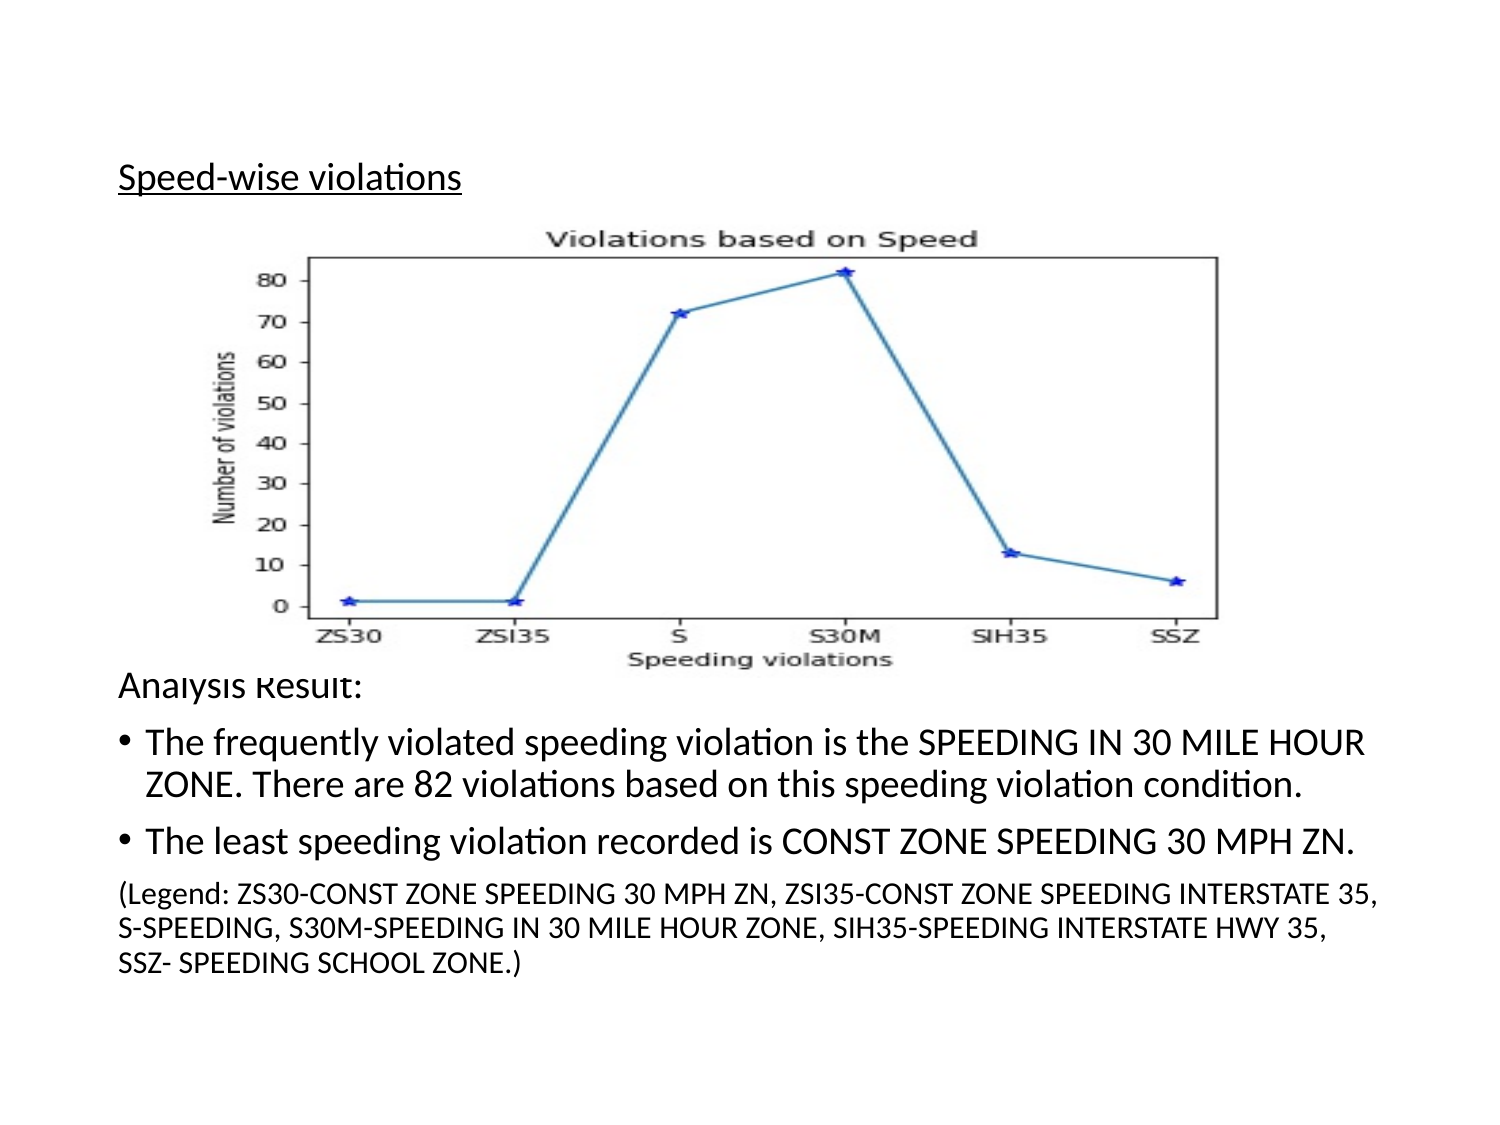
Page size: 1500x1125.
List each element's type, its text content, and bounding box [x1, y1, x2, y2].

list Speed-wise violations Analysis Result: The frequently violated speeding violation is the SPEEDING IN 30 MILE HOUR ZONE. There are 82 violations based on this speeding violation condition. The least speeding violation recorded is CONST ZONE SPEEDING 30 MPH ZN. (Legend: ZS30-CONST ZONE SPEEDING 30 MPH ZN, ZSI35-CONST ZONE SPEEDING INTERSTATE 35, S-SPEEDING, S30M-SPEEDING IN 30 MILE HOUR ZONE, SIH35-SPEEDING INTERSTATE HWY 35, SSZ- SPEEDING SCHOOL ZONE.) [103, 87, 1397, 1014]
picture [162, 199, 1333, 679]
